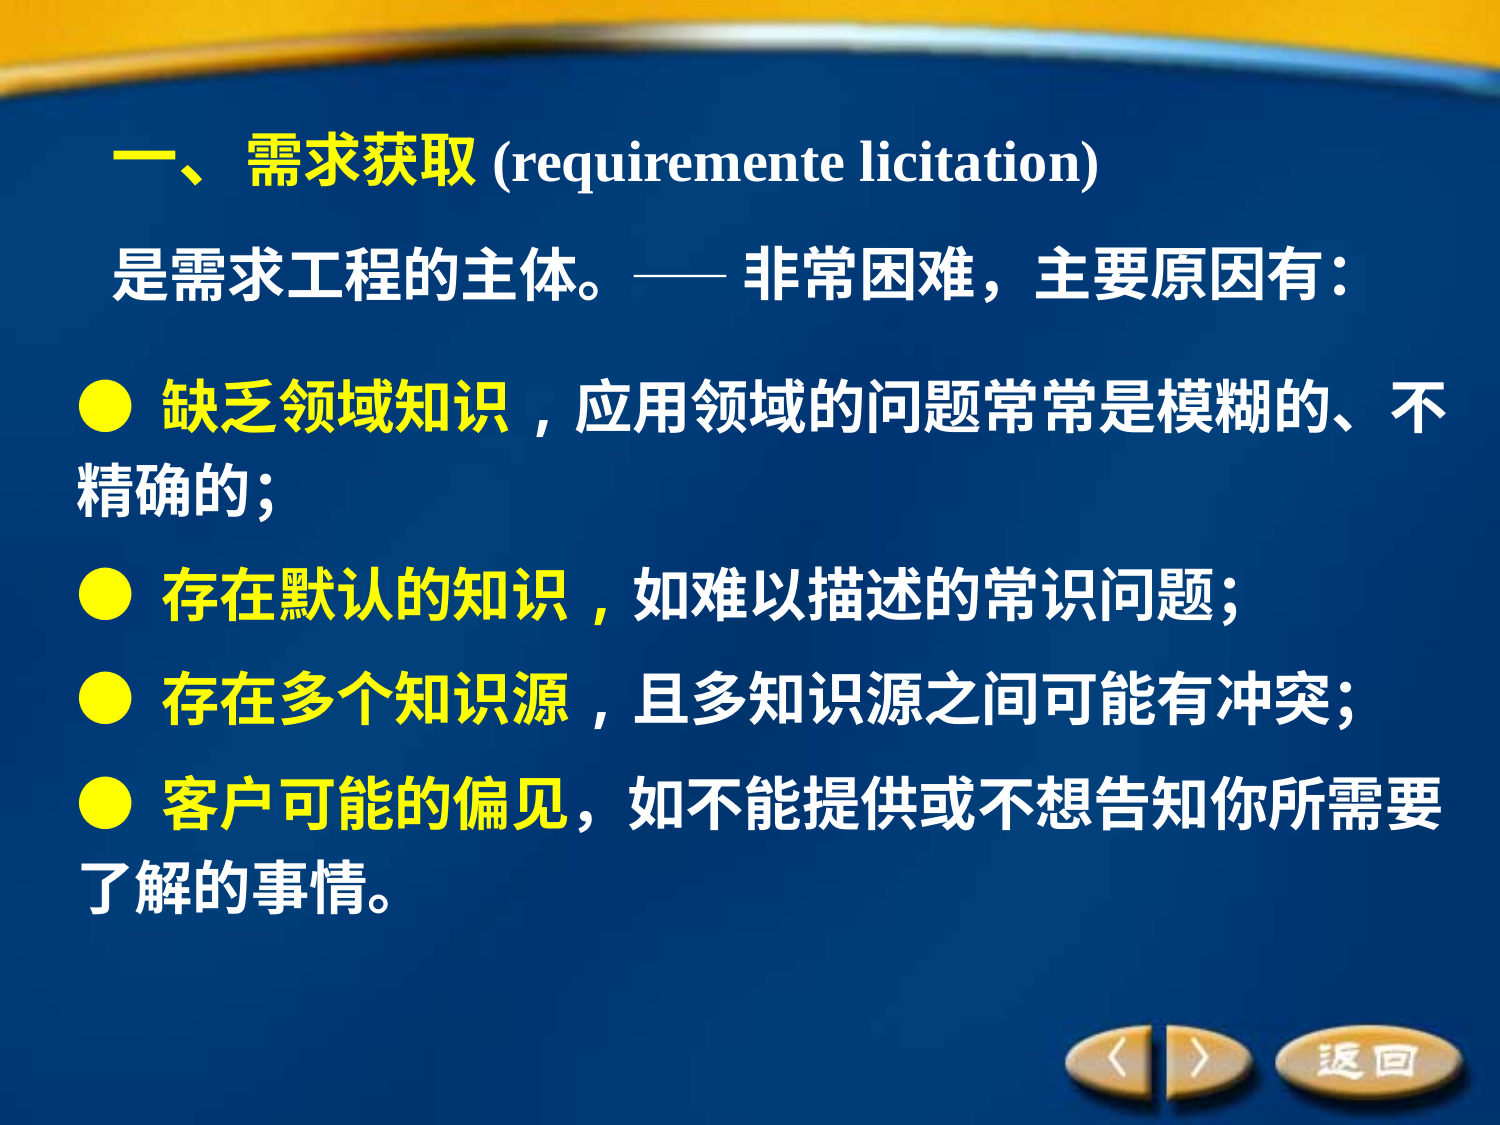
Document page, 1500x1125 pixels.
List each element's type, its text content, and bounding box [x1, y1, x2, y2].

text_box ● 缺乏领域知识,应用领域的问题常常是模糊的、不精确的； ● 存在默认的知识,如难以描述的常识问题； ● 存在多个知识源,且多知识源之间可能有冲突； ● 客户可能的偏见，如不能提供或不想告知你所需要了解的事情。 [61, 348, 1467, 929]
text_box ——非常困难，主要原因有： [615, 208, 1467, 315]
text_box [1187, 1047, 1311, 1103]
picture [0, 0, 1500, 1125]
text_box 一、需求获取(requiremente licitation) 是需求工程的主体。 [96, 105, 1389, 318]
text_box [1336, 1047, 1461, 1103]
text_box [1045, 1047, 1169, 1102]
